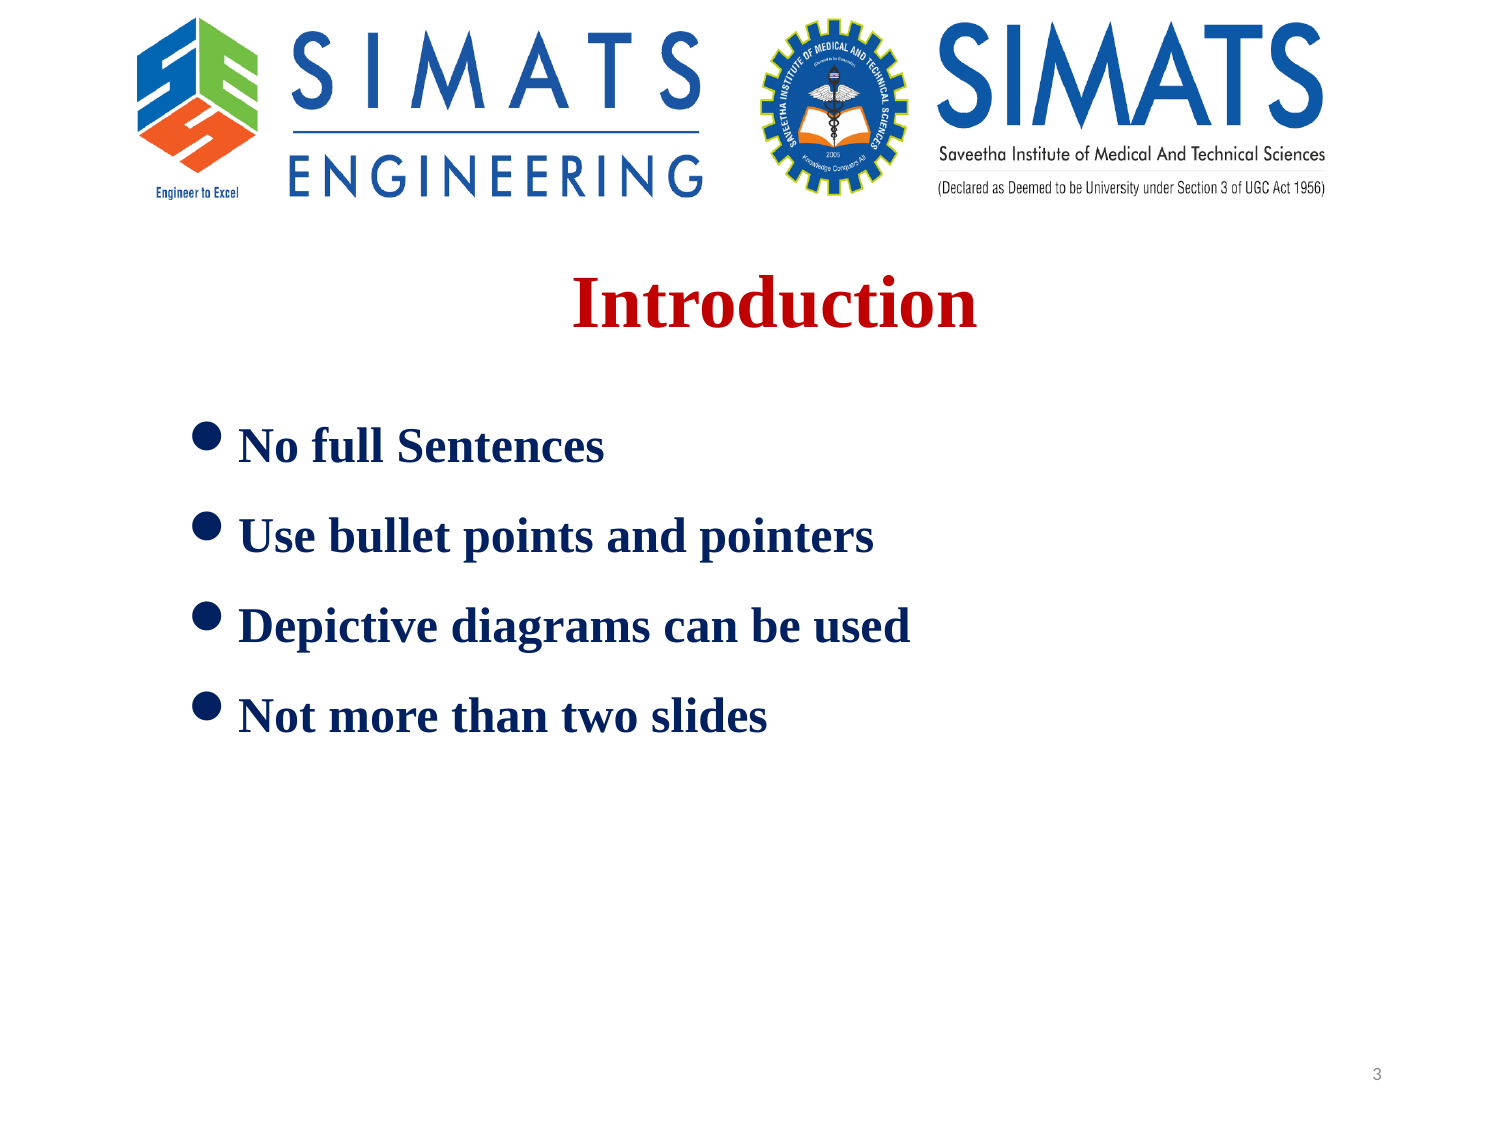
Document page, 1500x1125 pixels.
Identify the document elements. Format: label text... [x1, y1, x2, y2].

list No full Sentences Use bullet points and pointers Depictive diagrams can be used Not more than two slides [159, 375, 1323, 1125]
slide_number 3 [1059, 1042, 1397, 1103]
picture [137, 17, 1325, 200]
title Introduction [159, 238, 1390, 369]
